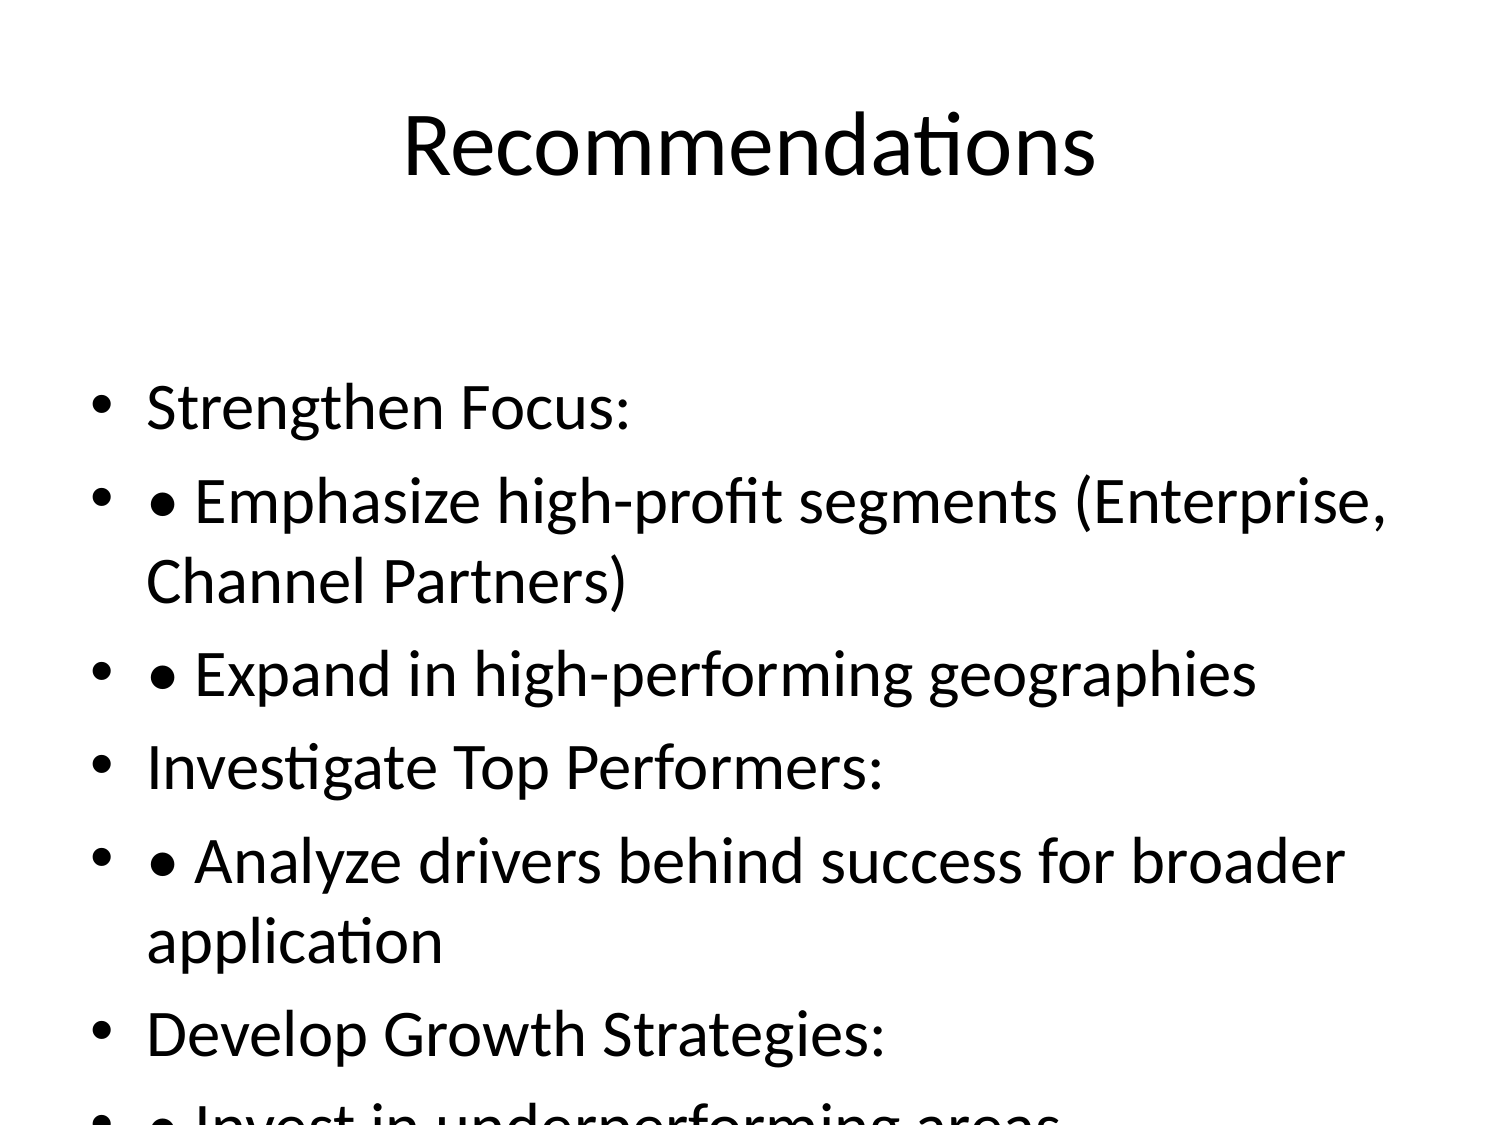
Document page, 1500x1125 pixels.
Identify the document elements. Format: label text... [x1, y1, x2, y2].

list Strengthen Focus: • Emphasize high-profit segments (Enterprise, Channel Partners) • Expand in high-performing geographies Investigate Top Performers: • Analyze drivers behind success for broader application Develop Growth Strategies: • Invest in underperforming areas [75, 262, 1425, 1005]
title Recommendations [75, 45, 1425, 233]
